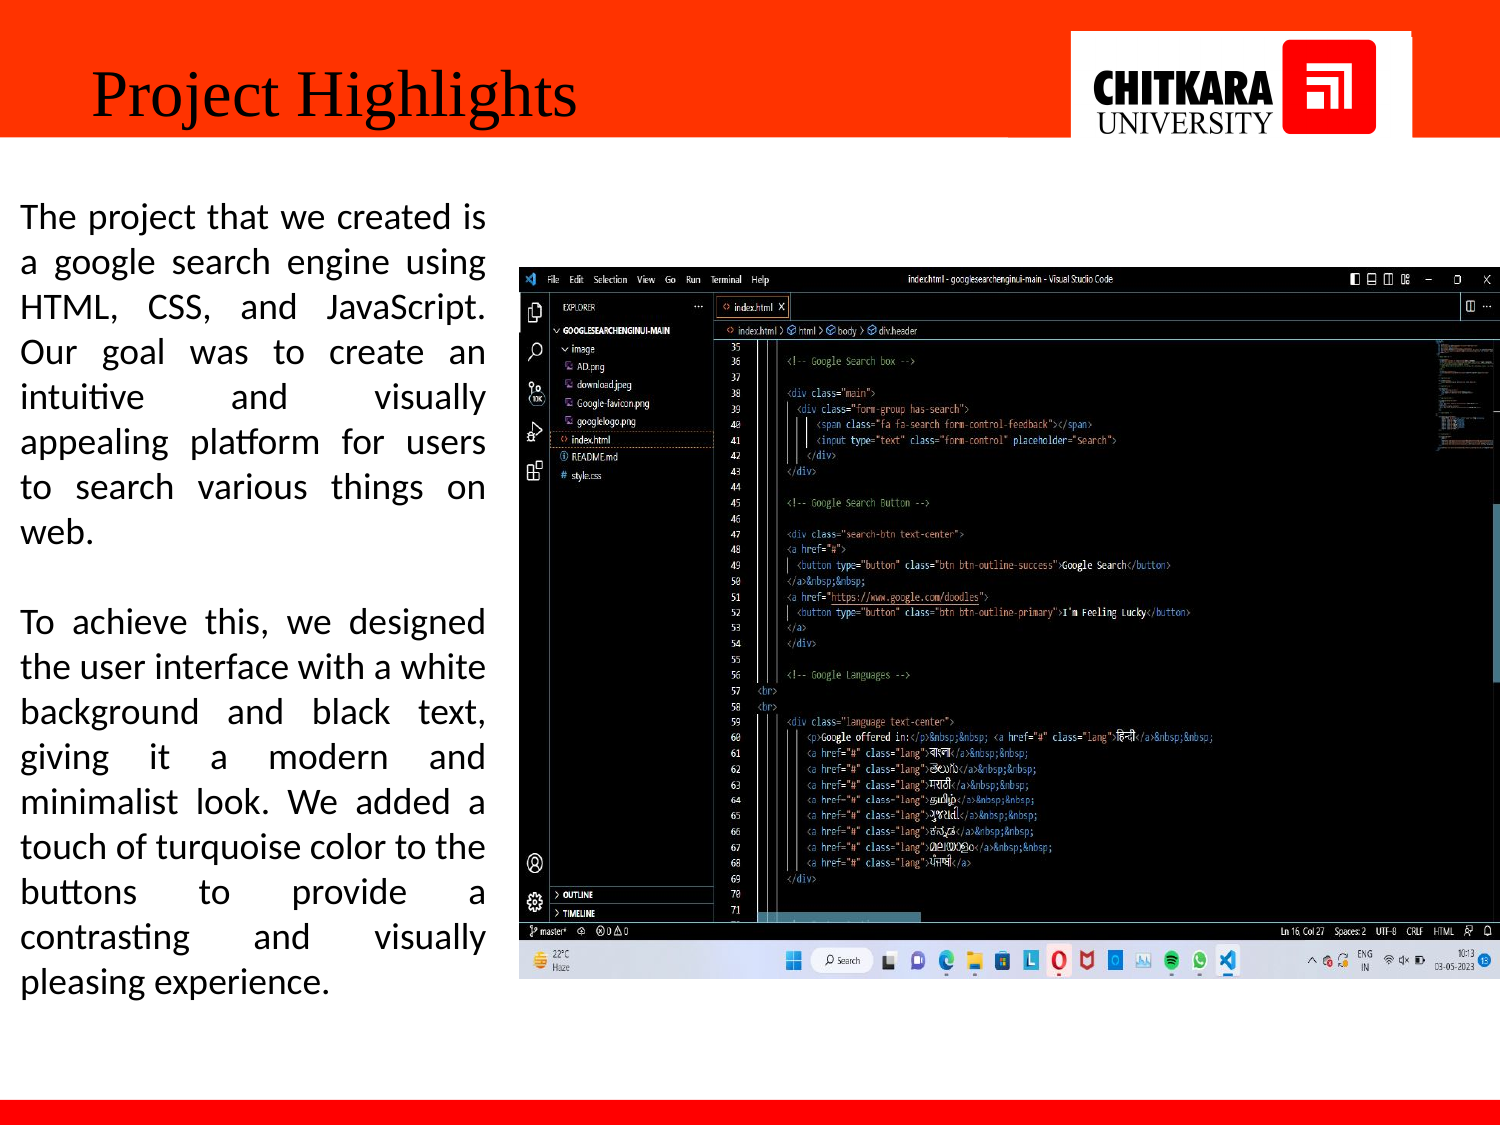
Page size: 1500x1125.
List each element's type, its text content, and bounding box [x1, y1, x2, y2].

text_box Project Highlights [76, 42, 963, 138]
picture [519, 266, 1500, 979]
picture [1074, 37, 1391, 138]
text_box The project that we created is a google search engine using HTML, CSS, and JavaScript. Our goal was to create an intuitive and visually appealing platform for users to search various things on web. To achieve this, we designed the user interface with a white background and black text, giving it a modern and minimalist look. We added a touch of turquoise color to the buttons to provide a contrasting and visually pleasing experience. [5, 184, 502, 1010]
